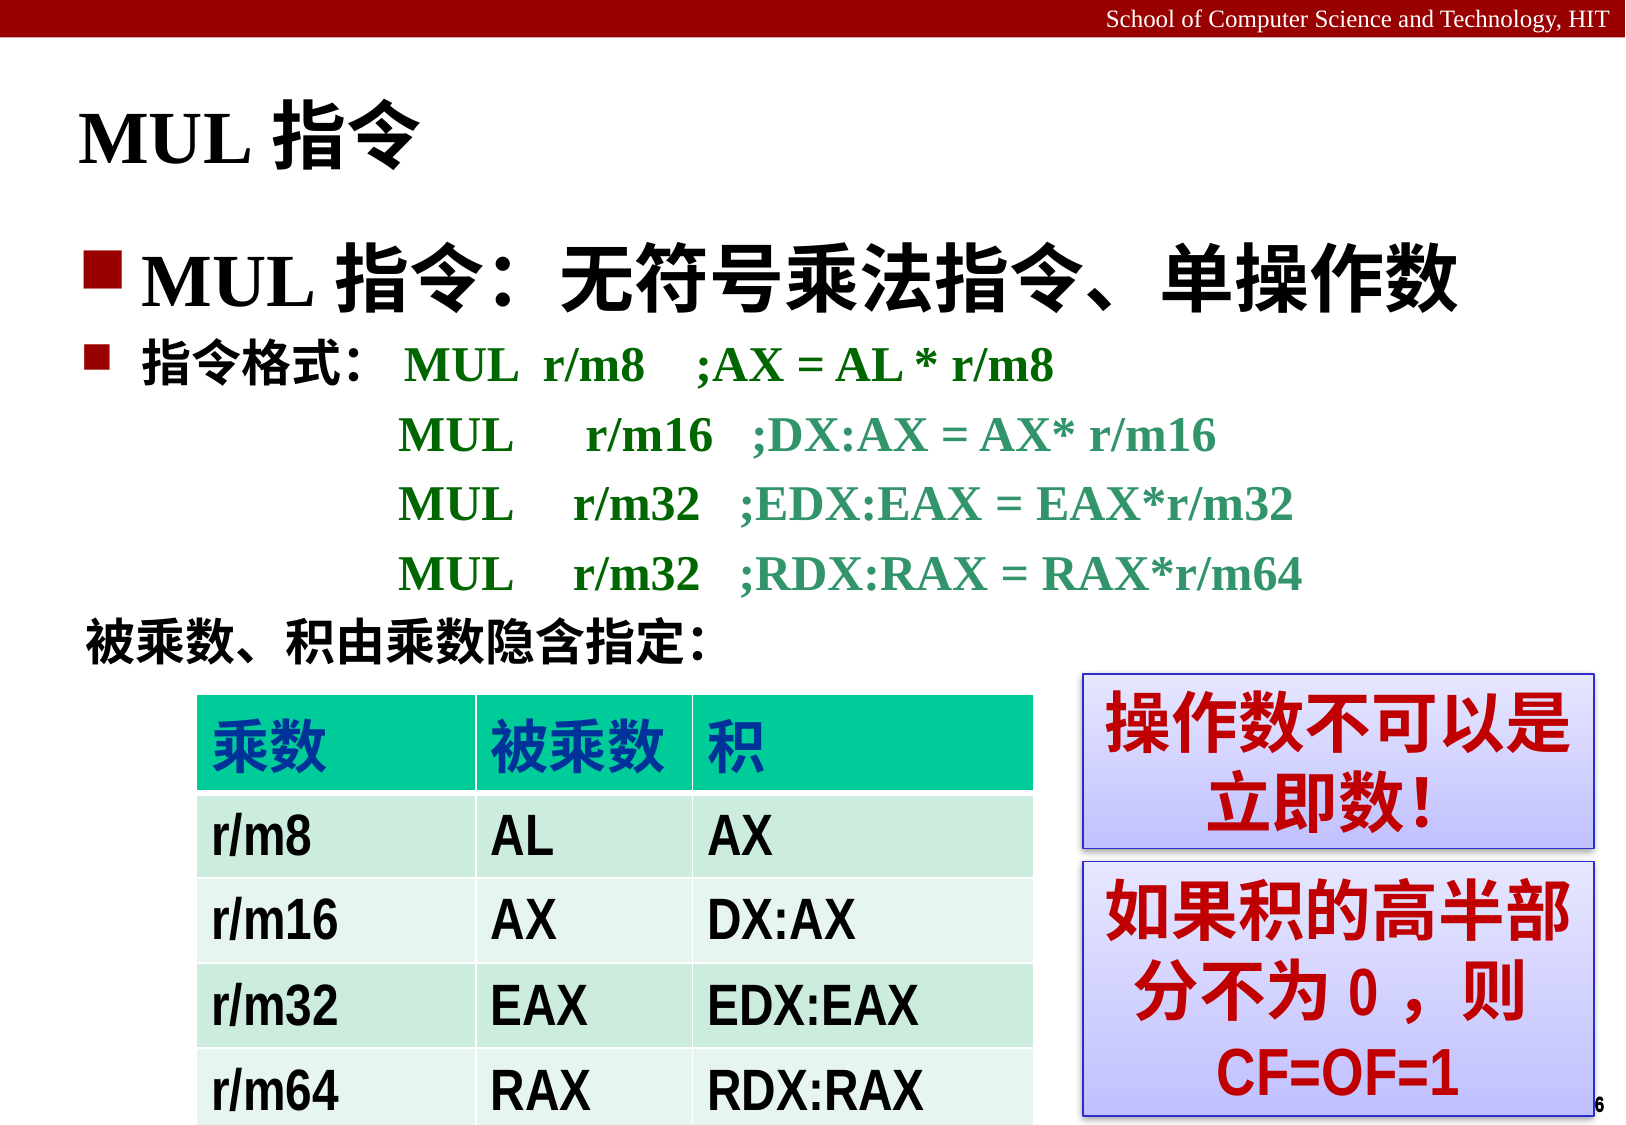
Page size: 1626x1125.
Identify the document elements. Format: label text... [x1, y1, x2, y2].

table_cell AX [477, 879, 692, 962]
table_header 被乘数 [477, 695, 692, 790]
table_cell r/m32 [197, 964, 475, 1047]
table_cell r/m64 [197, 1049, 475, 1125]
table_cell r/m16 [197, 879, 475, 962]
table_cell DX:AX [693, 879, 1033, 962]
table_header 乘数 [197, 695, 475, 790]
table_cell RDX:RAX [693, 1049, 1033, 1125]
table_cell AL [477, 796, 692, 877]
table_cell r/m8 [197, 796, 475, 877]
text_box 操作数不可以是立即数！ [1082, 673, 1595, 849]
table_cell EDX:EAX [693, 964, 1033, 1047]
text_box 如果积的高半部分不为0，则CF=OF=1 [1082, 861, 1595, 1117]
table_cell AX [693, 796, 1033, 877]
table_cell RAX [477, 1049, 692, 1125]
table_header 积 [693, 695, 1033, 790]
title MUL指令 [63, 71, 1625, 197]
table_cell EAX [477, 964, 692, 1047]
list MUL指令：无符号乘法指令、单操作数 指令格式：MUL r/m8 ;AX = AL * r/m8 MUL r/m16 ;DX:AX = AX* r/m16 MUL r/m32 ;EDX:EAX = EAX*r/m32 MUL r/m32 ;RDX:RAX = RAX*r/m64 被乘数、积由乘数隐含指定： [70, 223, 1599, 1088]
